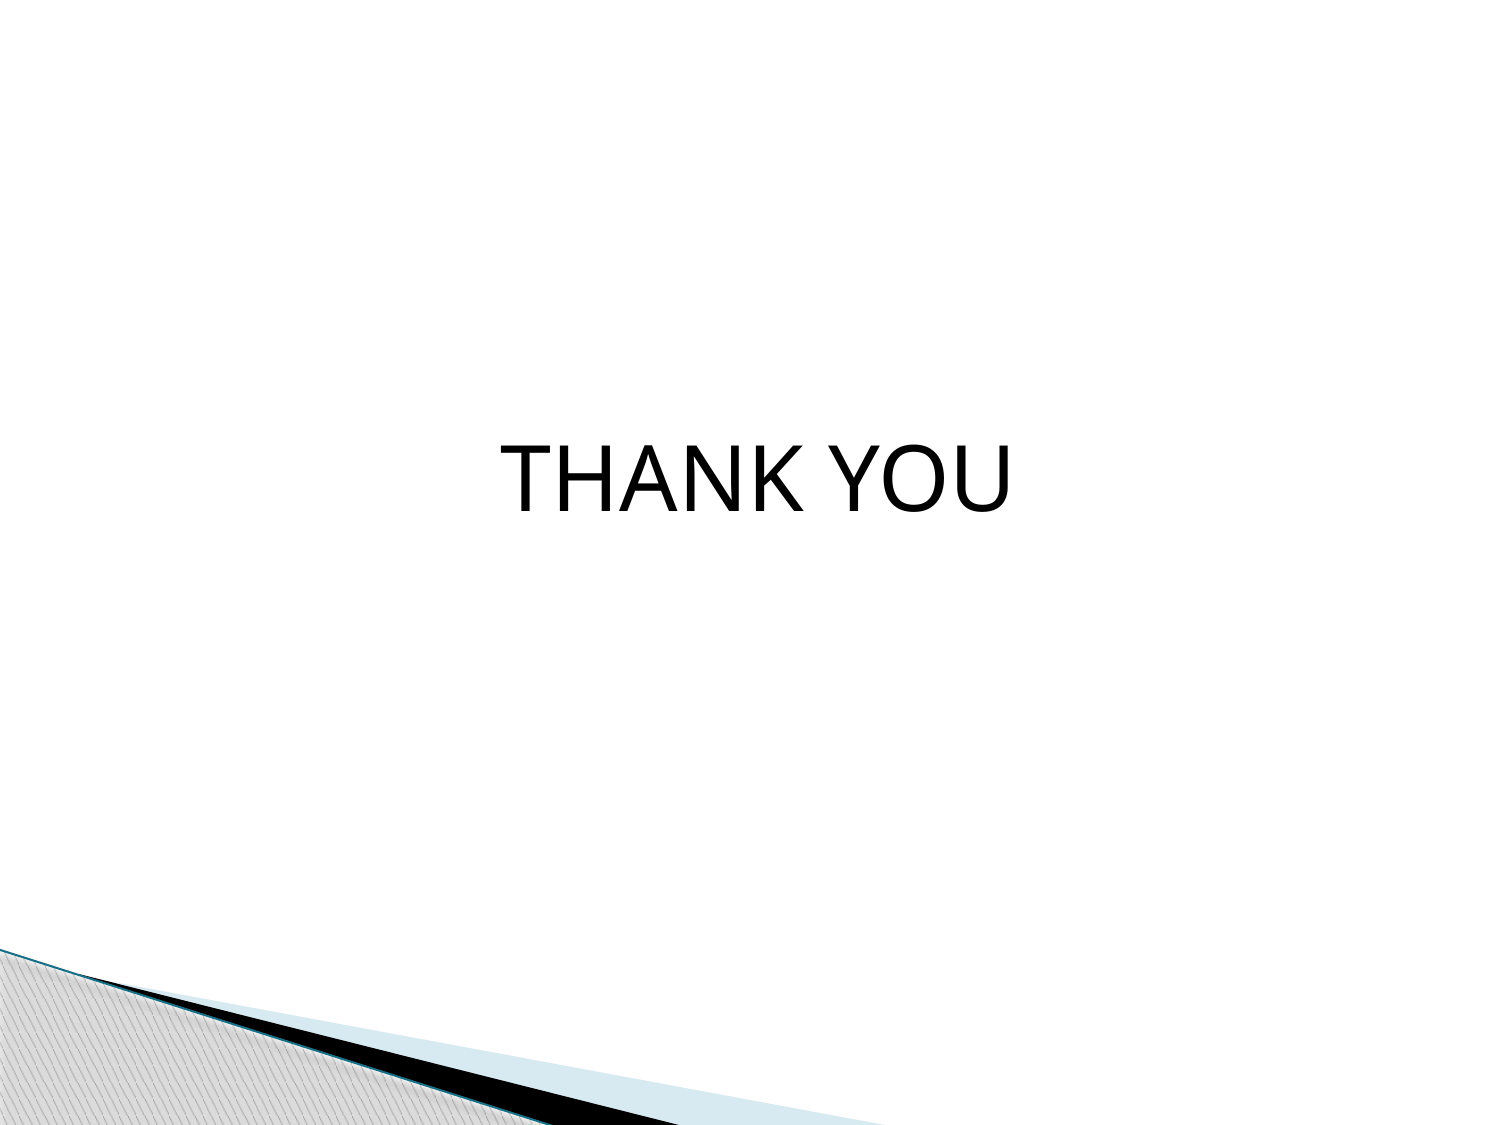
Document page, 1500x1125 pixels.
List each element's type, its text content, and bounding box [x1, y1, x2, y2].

list THANK YOU [75, 412, 1425, 986]
